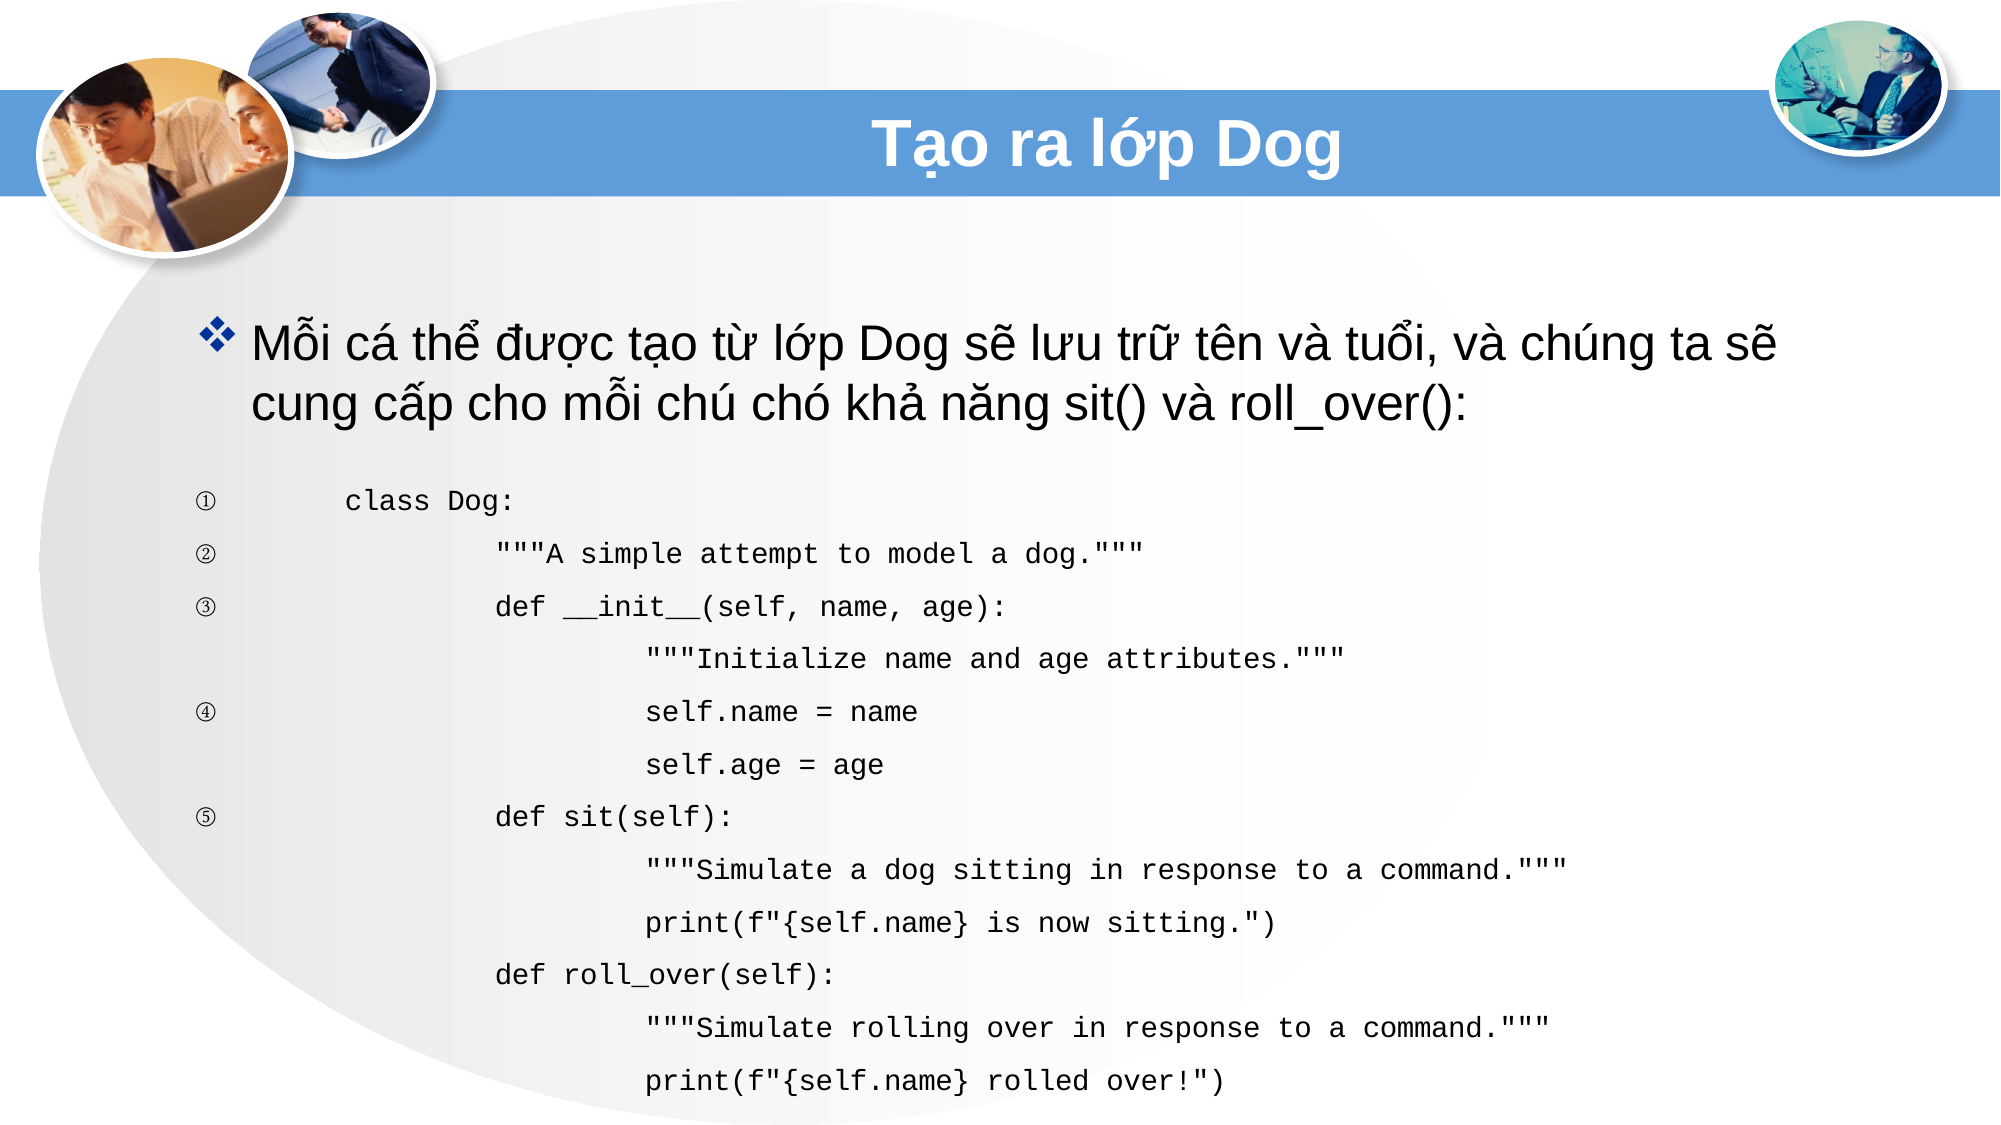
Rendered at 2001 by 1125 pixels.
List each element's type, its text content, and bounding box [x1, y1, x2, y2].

title Tạo ra lớp Dog [450, 99, 1767, 180]
picture [1775, 21, 1941, 150]
list Mỗi cá thể được tạo từ lớp Dog sẽ lưu trữ tên và tuổi, và chúng ta sẽ cung cấp cho mỗi chú chó khả năng sit() và roll_over(): [180, 302, 1830, 436]
text_box ① class Dog: ② """A simple attempt to model a dog.""" ③ def __init__(self, name, age): """Initialize name and age attributes.""" ④ self.name = name self.age = age ⑤ def sit(self): """Simulate a dog sitting in response to a command.""" print(f"{self.name} is now sitting.") def roll_over(self): """Simulate rolling over in response to a command.""" print(f"{self.name} rolled over!") [180, 468, 1857, 1104]
picture [248, 13, 430, 152]
picture [43, 58, 288, 252]
